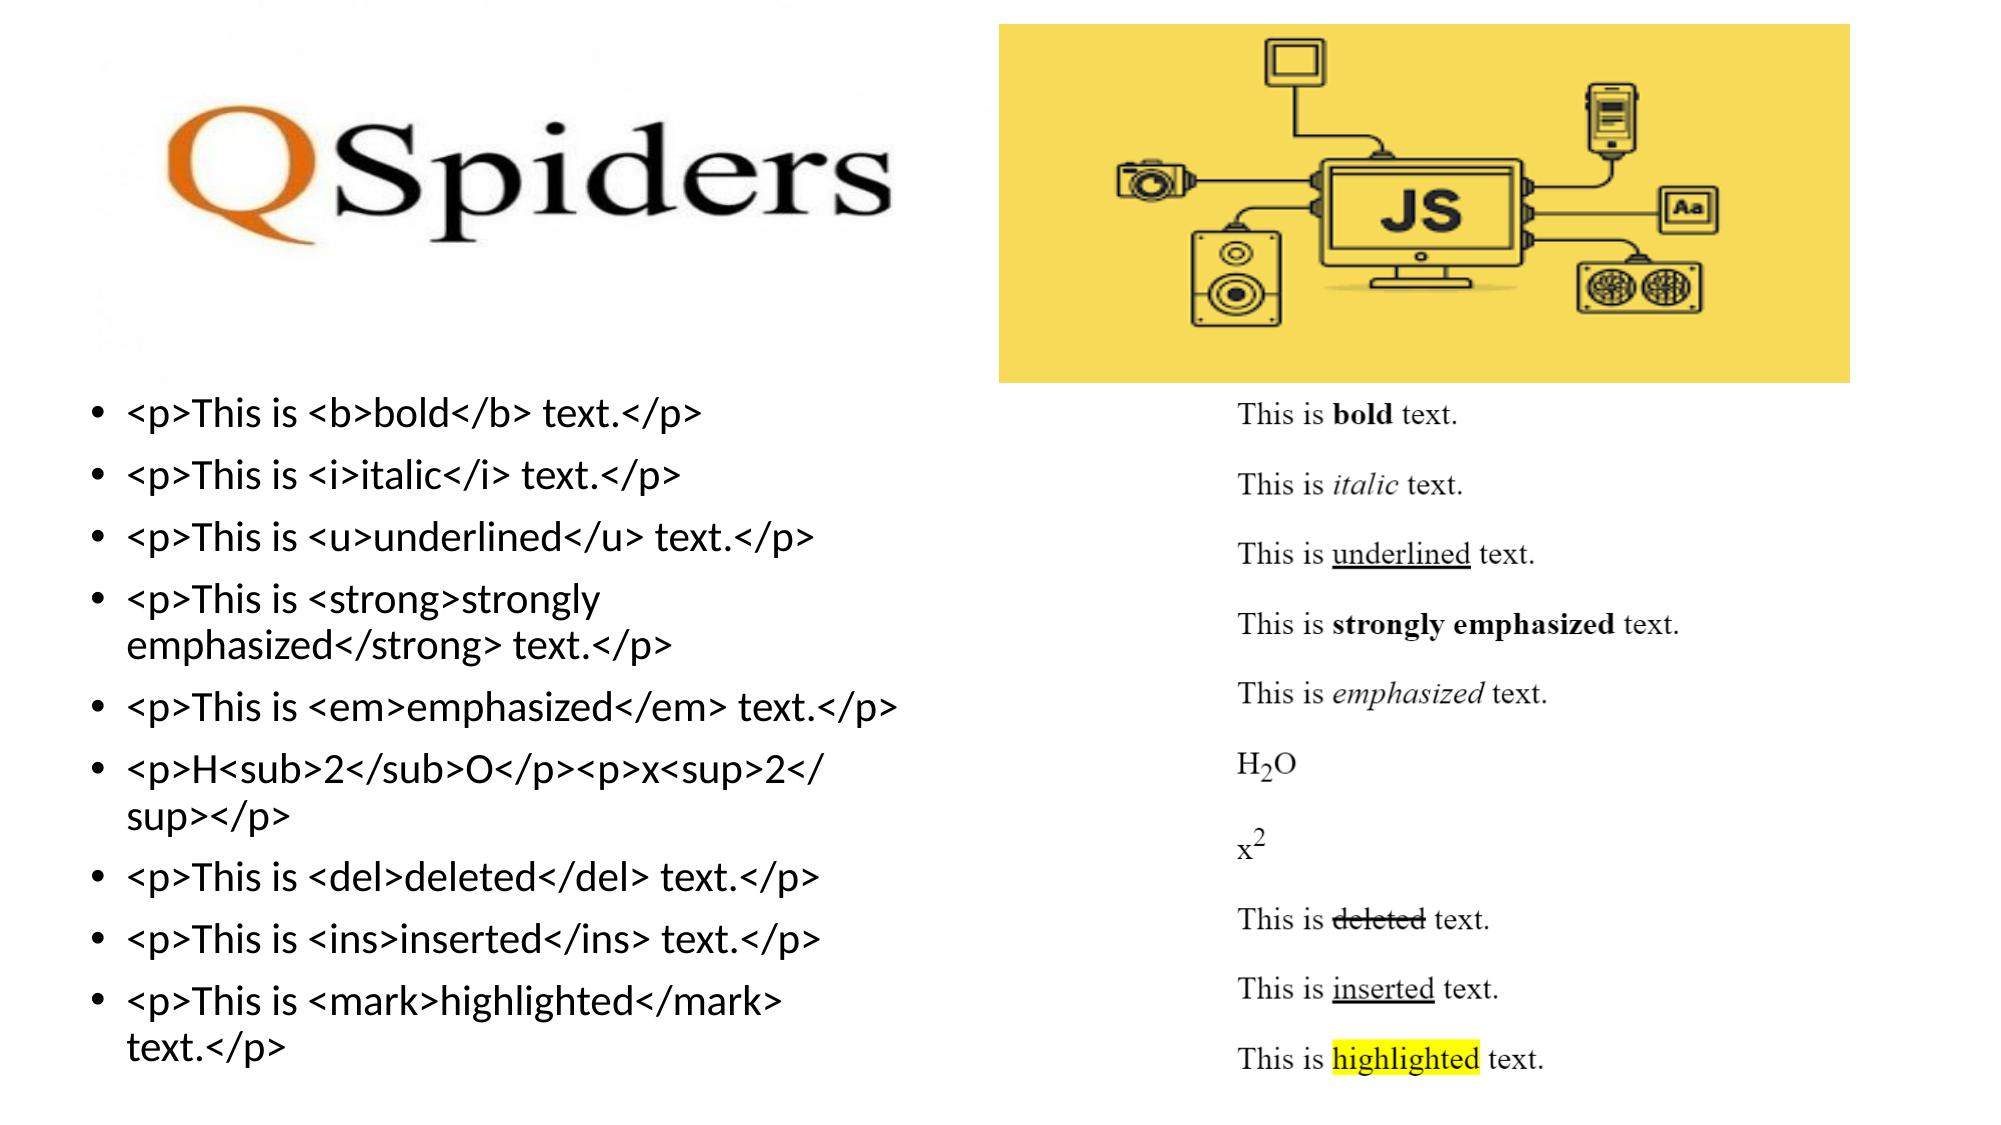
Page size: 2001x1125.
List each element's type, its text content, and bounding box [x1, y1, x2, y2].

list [1223, 383, 1731, 1098]
picture [97, 0, 1850, 383]
list <p>This is <b>bold</b> text.</p> <p>This is <i>italic</i> text.</p> <p>This is <u>underlined</u> text.</p> <p>This is <strong>strongly emphasized</strong> text.</p> <p>This is <em>emphasized</em> text.</p> <p>H<sub>2</sub>O</p><p>x<sup>2</sup></p> <p>This is <del>deleted</del> text.</p> <p>This is <ins>inserted</ins> text.</p> <p>This is <mark>highlighted</mark> text.</p> [75, 383, 926, 1098]
